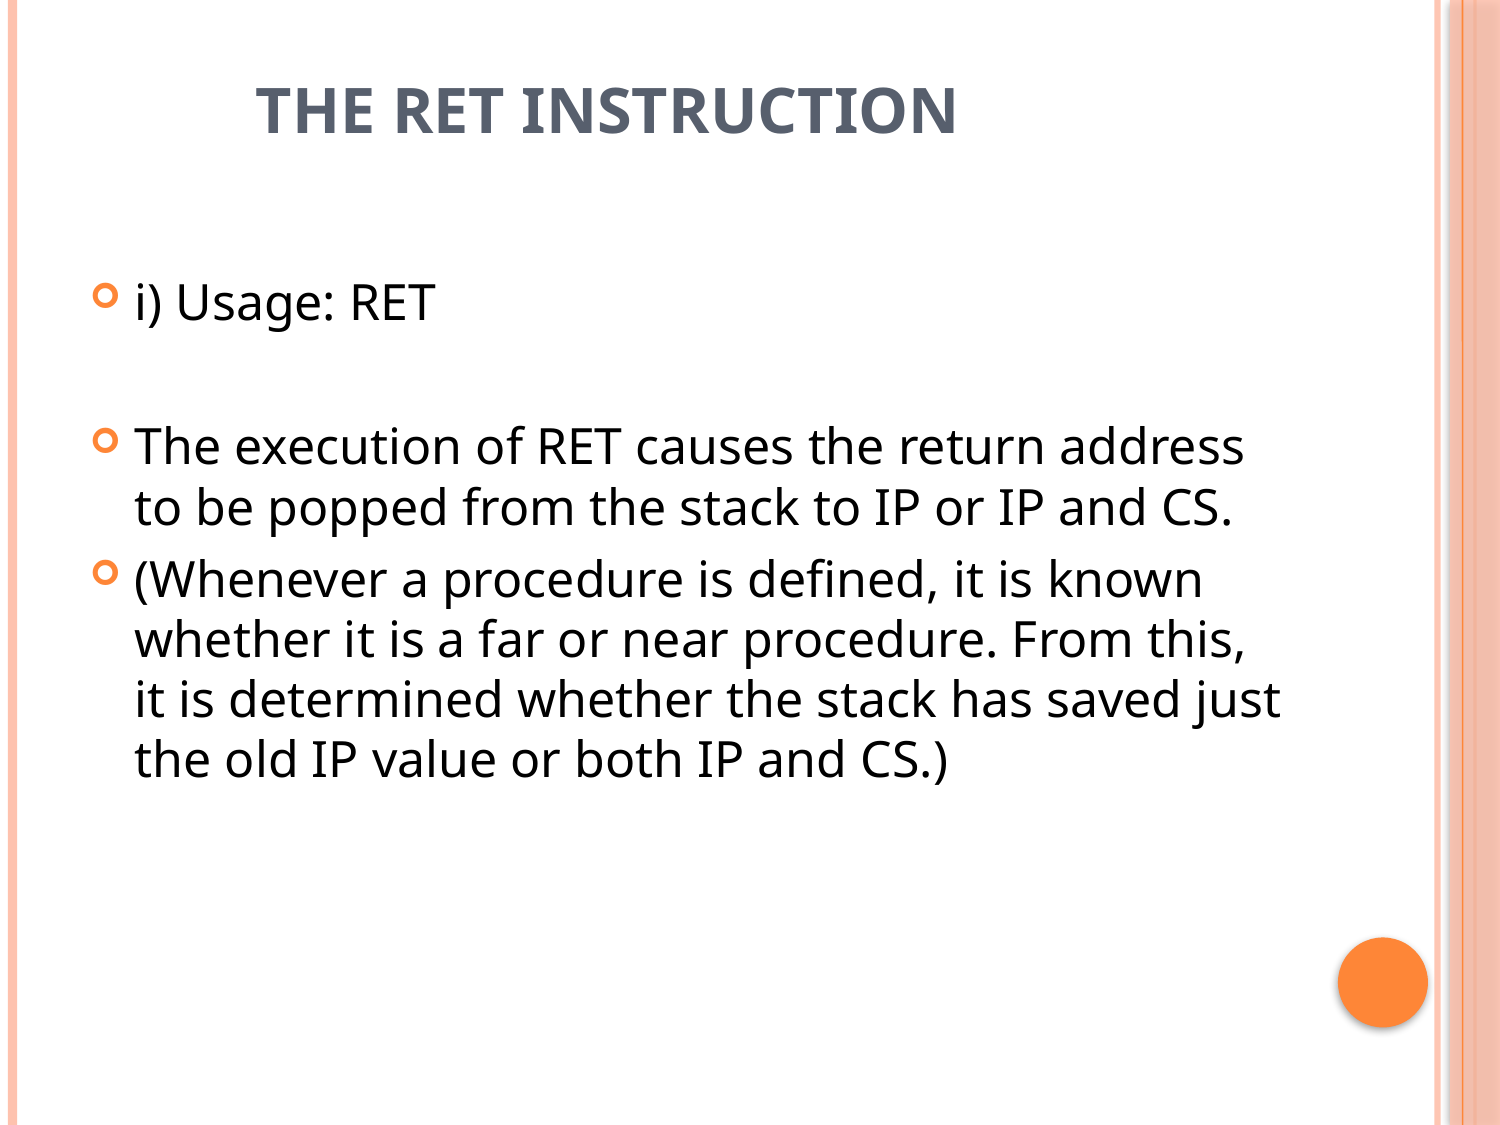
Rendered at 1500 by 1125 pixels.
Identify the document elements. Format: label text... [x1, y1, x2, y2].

title The RET Instruction [75, 45, 1300, 233]
list i) Usage: RET The execution of RET causes the return address to be popped from the stack to IP or IP and CS. (Whenever a procedure is defined, it is known whether it is a far or near procedure. From this, it is determined whether the stack has saved just the old IP value or both IP and CS.) [75, 262, 1300, 1062]
